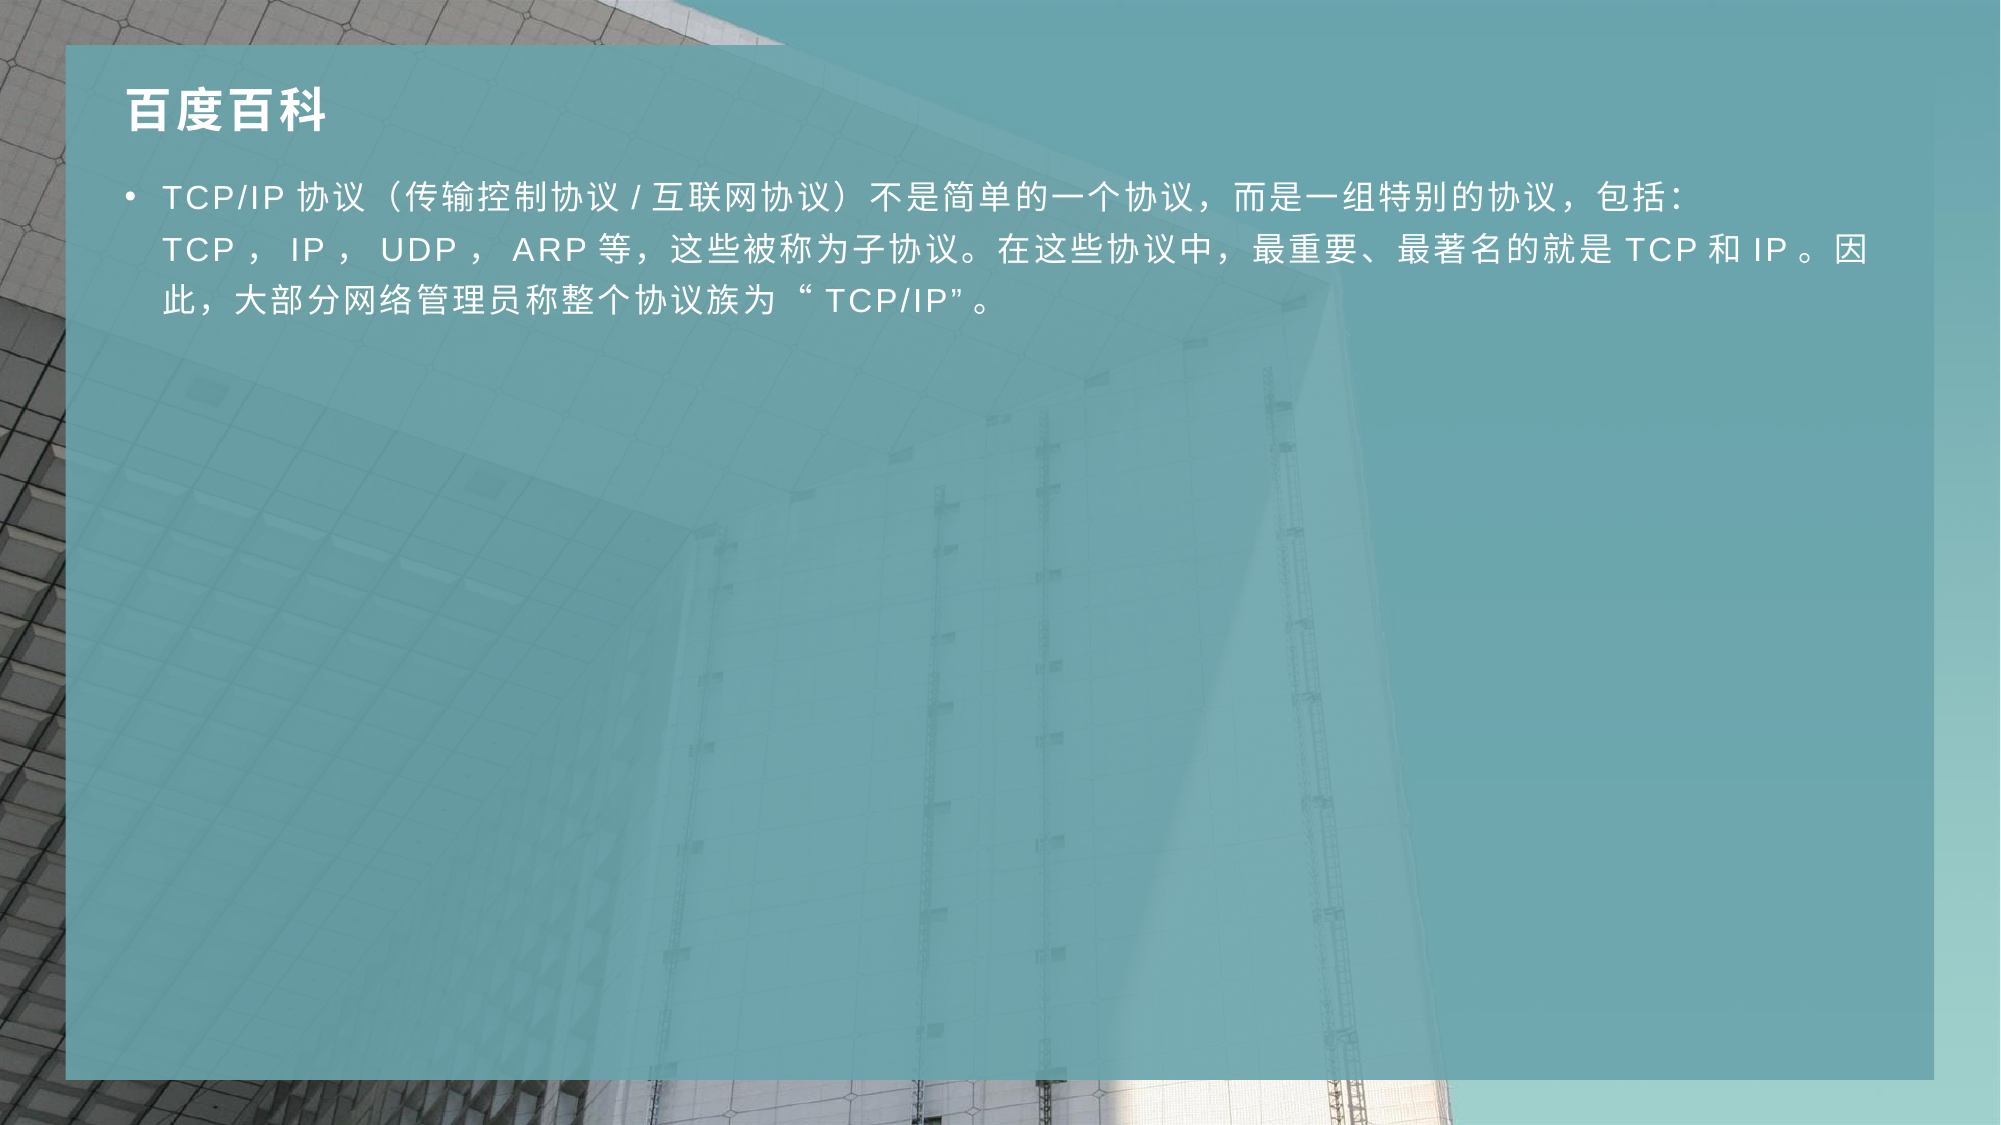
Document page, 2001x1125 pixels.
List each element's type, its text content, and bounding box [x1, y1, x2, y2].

picture [0, 0, 2001, 1125]
title 百度百科 [109, 72, 1891, 146]
list TCP/IP协议（传输控制协议/互联网协议）不是简单的一个协议，而是一组特别的协议，包括：TCP，IP，UDP，ARP等，这些被称为子协议。在这些协议中，最重要、最著名的就是TCP和IP。因此，大部分网络管理员称整个协议族为“TCP/IP”。 [109, 156, 1891, 1041]
